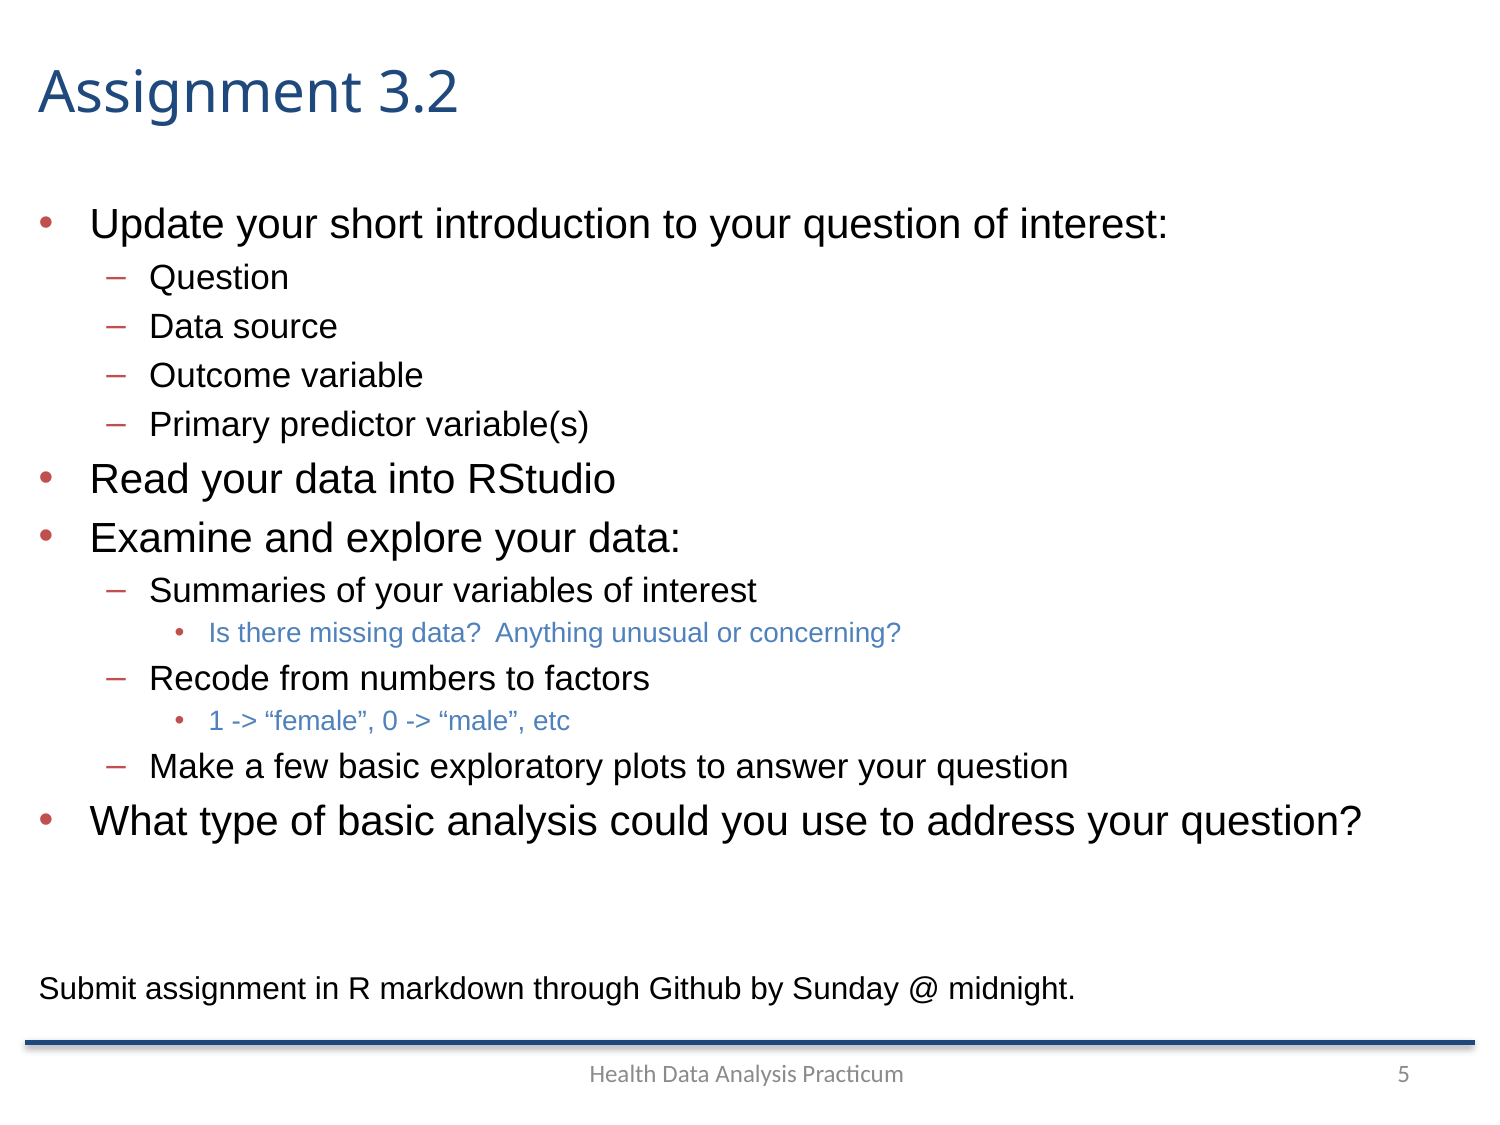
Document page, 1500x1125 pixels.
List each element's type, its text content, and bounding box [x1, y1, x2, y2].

list Update your short introduction to your question of interest: Question Data source Outcome variable Primary predictor variable(s) Read your data into RStudio Examine and explore your data: Summaries of your variables of interest Is there missing data? Anything unusual or concerning? Recode from numbers to factors 1 -> “female”, 0 -> “male”, etc Make a few basic exploratory plots to answer your question What type of basic analysis could you use to address your question? Submit assignment in R markdown through Github by Sunday @ midnight. [23, 189, 1467, 1021]
title Assignment 3.2 [23, 21, 1467, 157]
slide_number 5 [1075, 1042, 1425, 1103]
footer Health Data Analysis Practicum [425, 1042, 1075, 1103]
